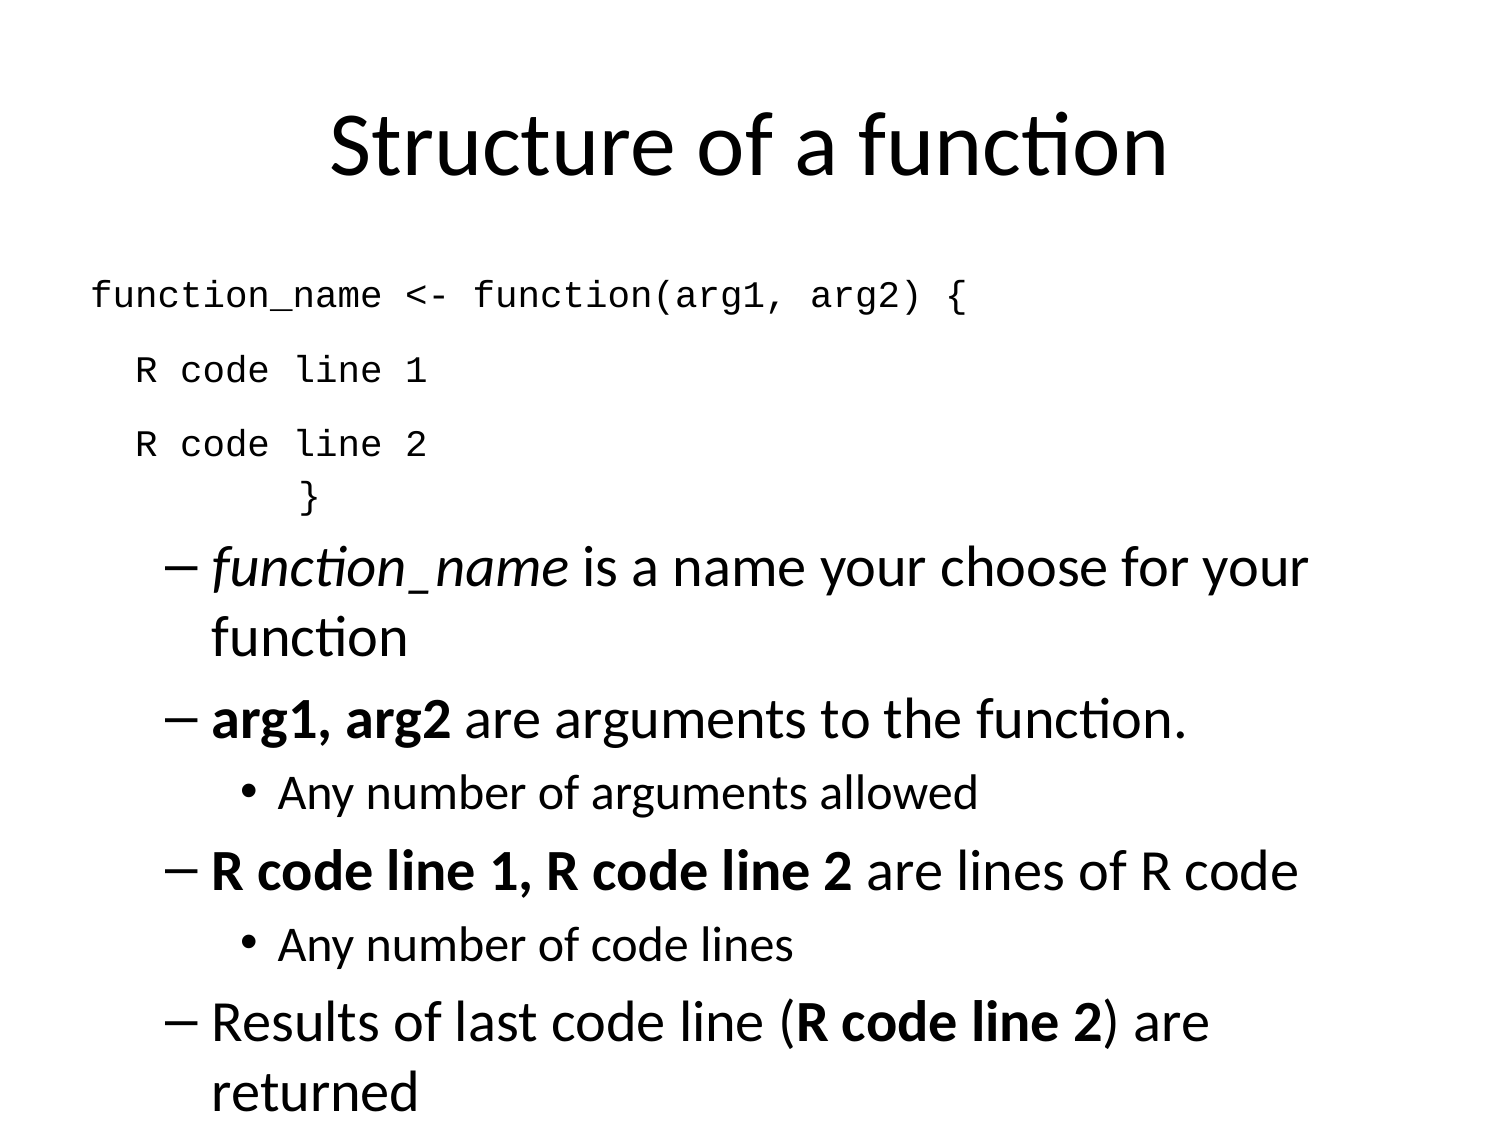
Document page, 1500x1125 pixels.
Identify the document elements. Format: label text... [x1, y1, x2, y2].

list function_name <- function(arg1, arg2) { R code line 1 R code line 2 } function_name is a name your choose for your function arg1, arg2 are arguments to the function. Any number of arguments allowed R code line 1, R code line 2 are lines of R code Any number of code lines Results of last code line (R code line 2) are returned [75, 262, 1425, 1005]
title Structure of a function [75, 45, 1425, 233]
